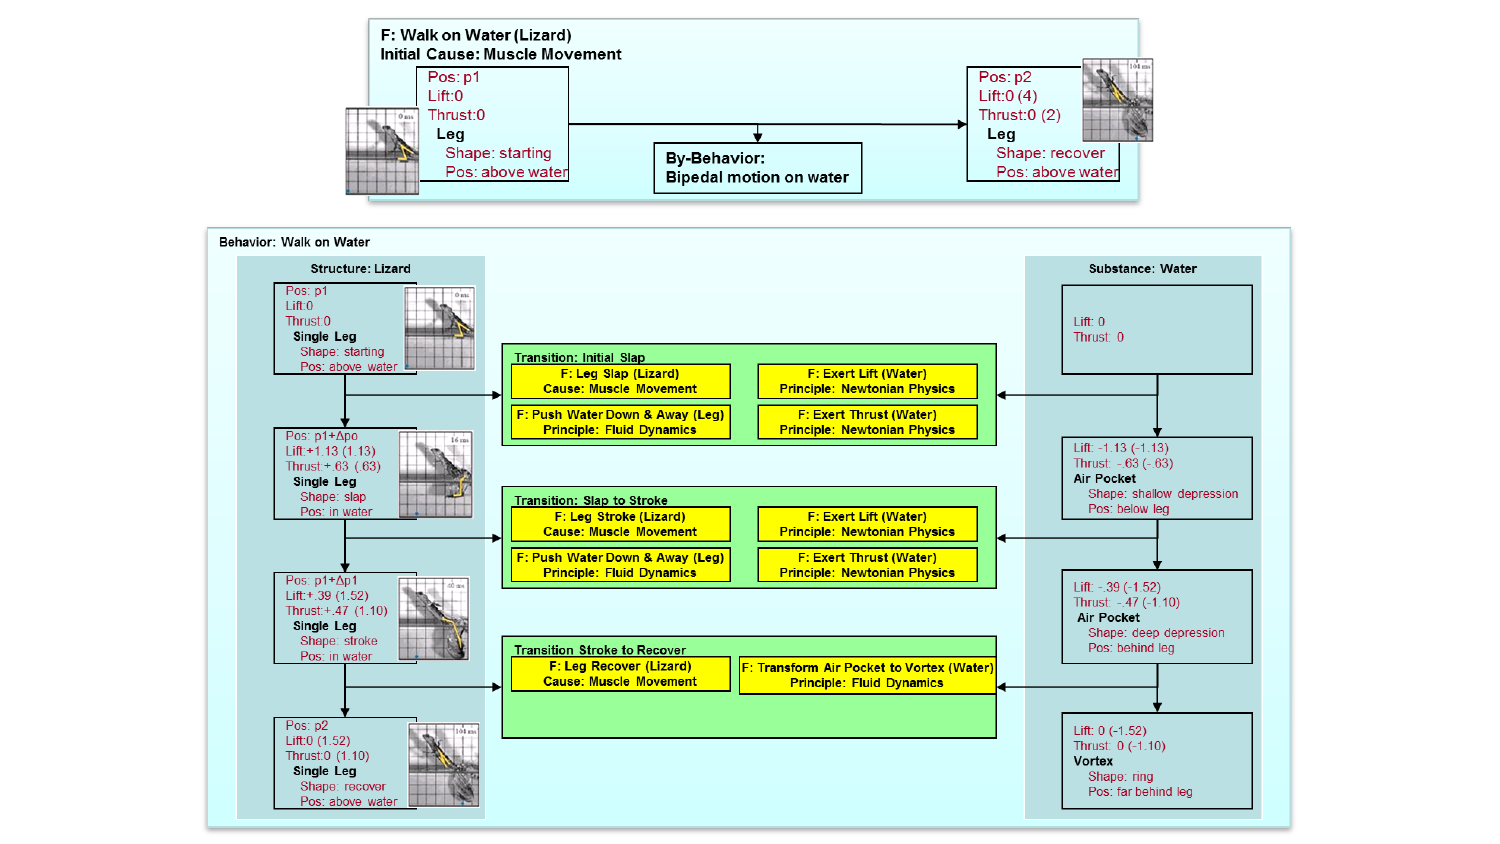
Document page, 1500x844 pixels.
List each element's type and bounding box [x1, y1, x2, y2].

picture [197, 12, 1299, 838]
